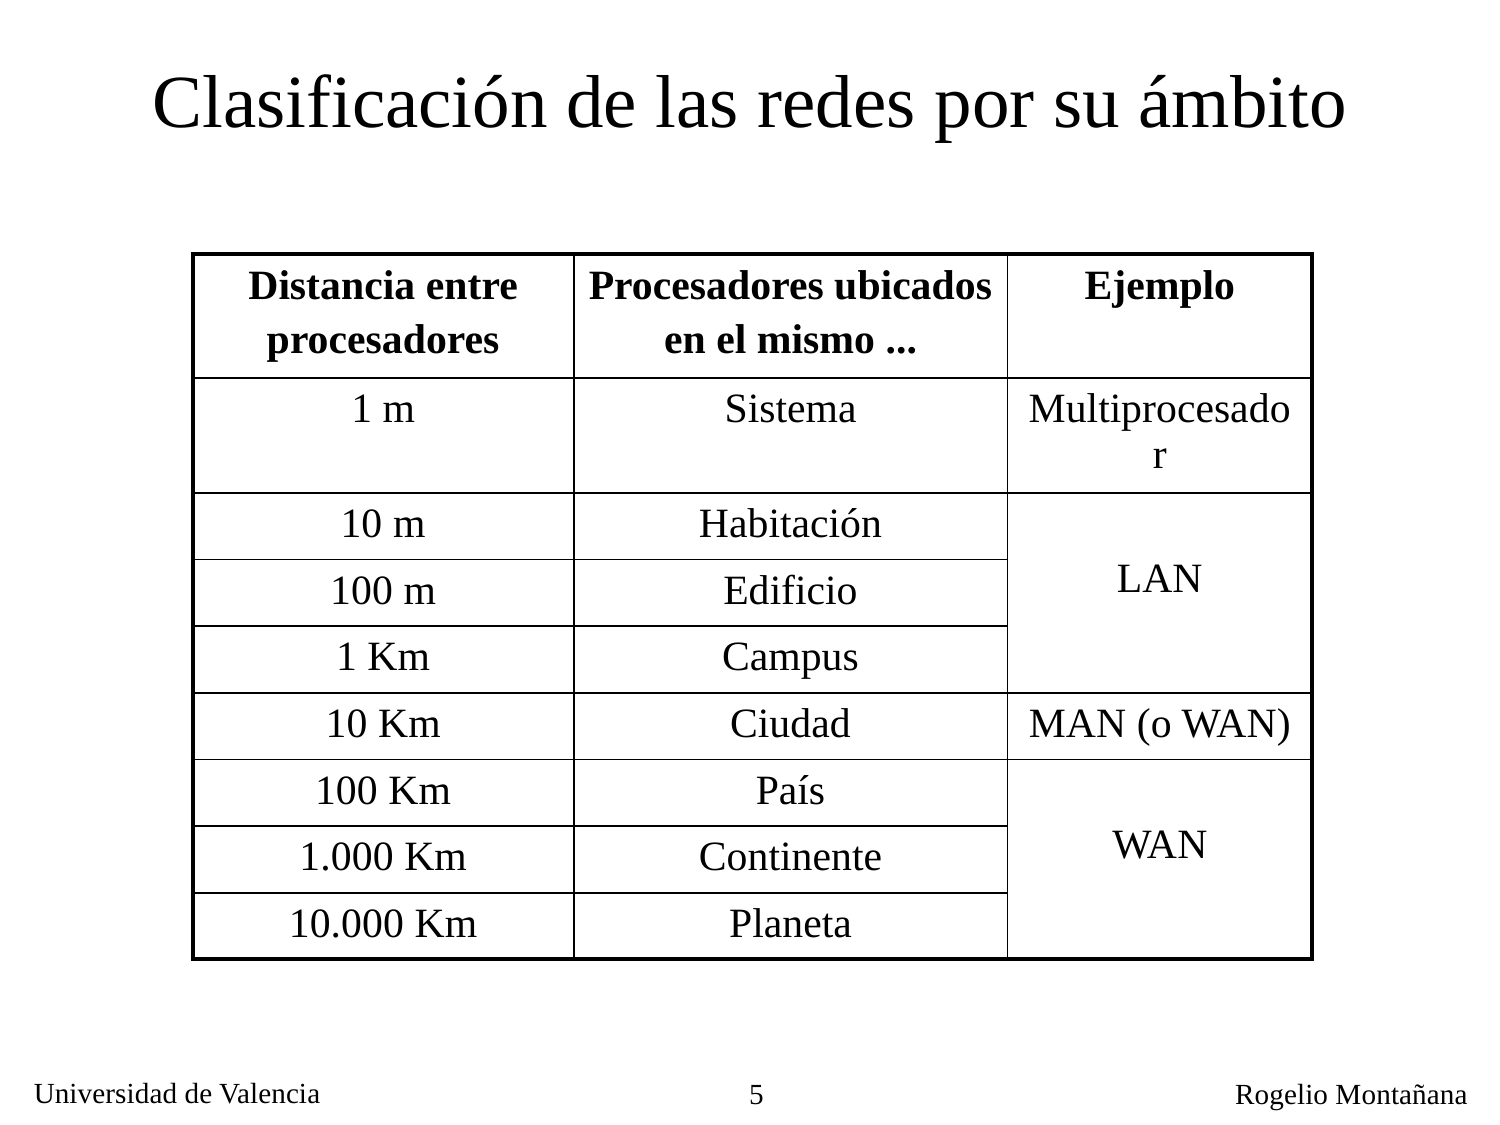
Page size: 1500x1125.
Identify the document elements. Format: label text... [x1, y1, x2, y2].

table_cell LAN [1008, 494, 1310, 692]
table_cell 1 m [195, 379, 573, 492]
table_cell Ciudad [575, 694, 1007, 759]
table_cell Multiprocesador [1008, 379, 1310, 492]
table_cell Habitación [575, 494, 1007, 559]
table_cell Sistema [575, 379, 1007, 492]
table_header Distancia entre procesadores [195, 256, 573, 377]
table_cell Planeta [575, 894, 1007, 957]
table_cell 100 Km [195, 760, 573, 825]
table_header Procesadores ubicados en el mismo ... [575, 256, 1007, 377]
table_cell País [575, 760, 1007, 825]
table_cell 100 m [195, 560, 573, 625]
text_box Clasificación de las redes por su ámbito [138, 44, 1363, 150]
table_cell 1.000 Km [195, 827, 573, 892]
table_header Ejemplo [1008, 256, 1310, 377]
table_cell Edificio [575, 560, 1007, 625]
table_cell 10 m [195, 494, 573, 559]
table_cell MAN (o WAN) [1008, 694, 1310, 759]
table_cell 10 Km [195, 694, 573, 759]
table_cell 10.000 Km [195, 894, 573, 957]
table_cell WAN [1008, 760, 1310, 957]
table_cell Continente [575, 827, 1007, 892]
table_cell 1 Km [195, 627, 573, 692]
table_cell Campus [575, 627, 1007, 692]
slide_number 5 [619, 1067, 780, 1116]
